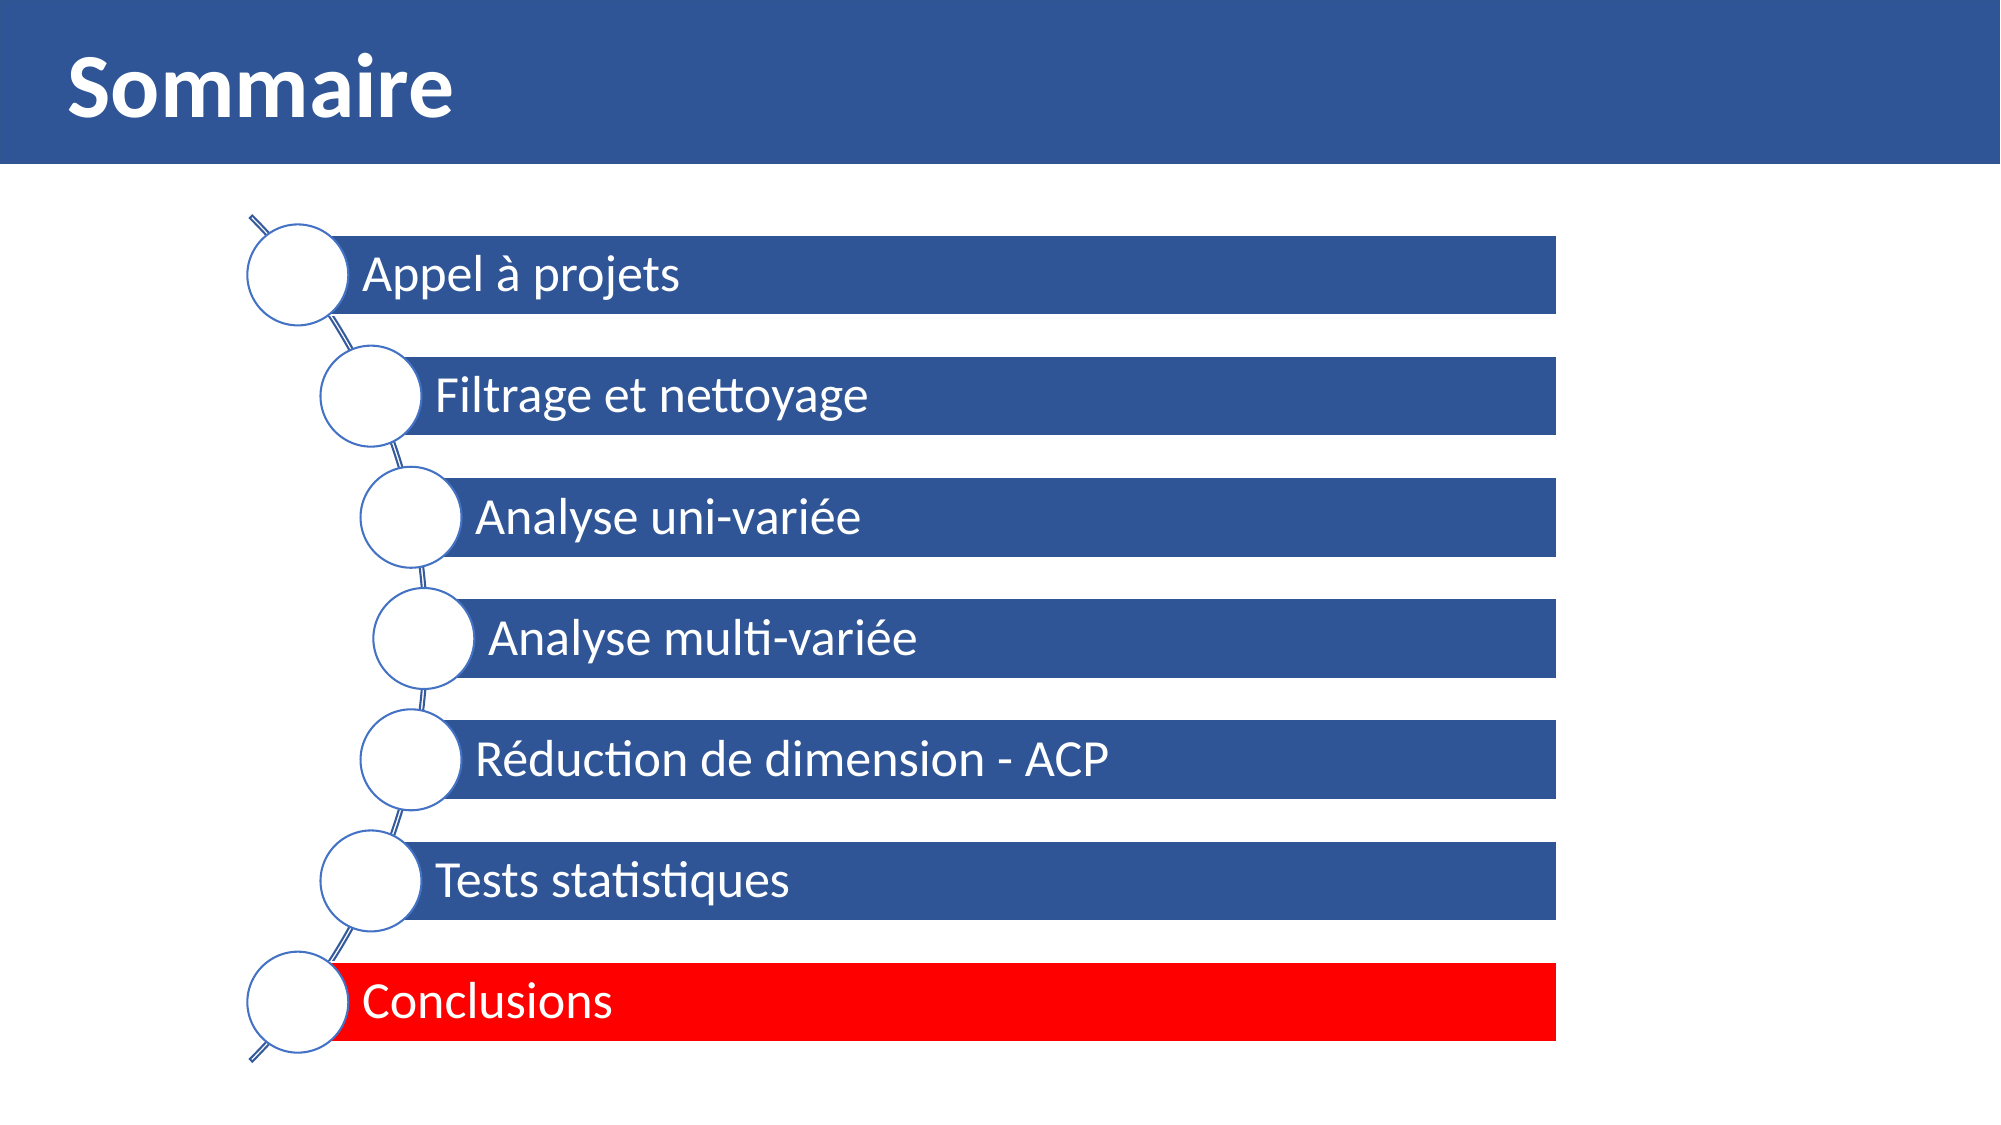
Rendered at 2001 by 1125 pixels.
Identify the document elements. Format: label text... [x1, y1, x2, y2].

text_box [0, 0, 2000, 164]
text_box Sommaire [52, 18, 818, 144]
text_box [235, 194, 1569, 1083]
